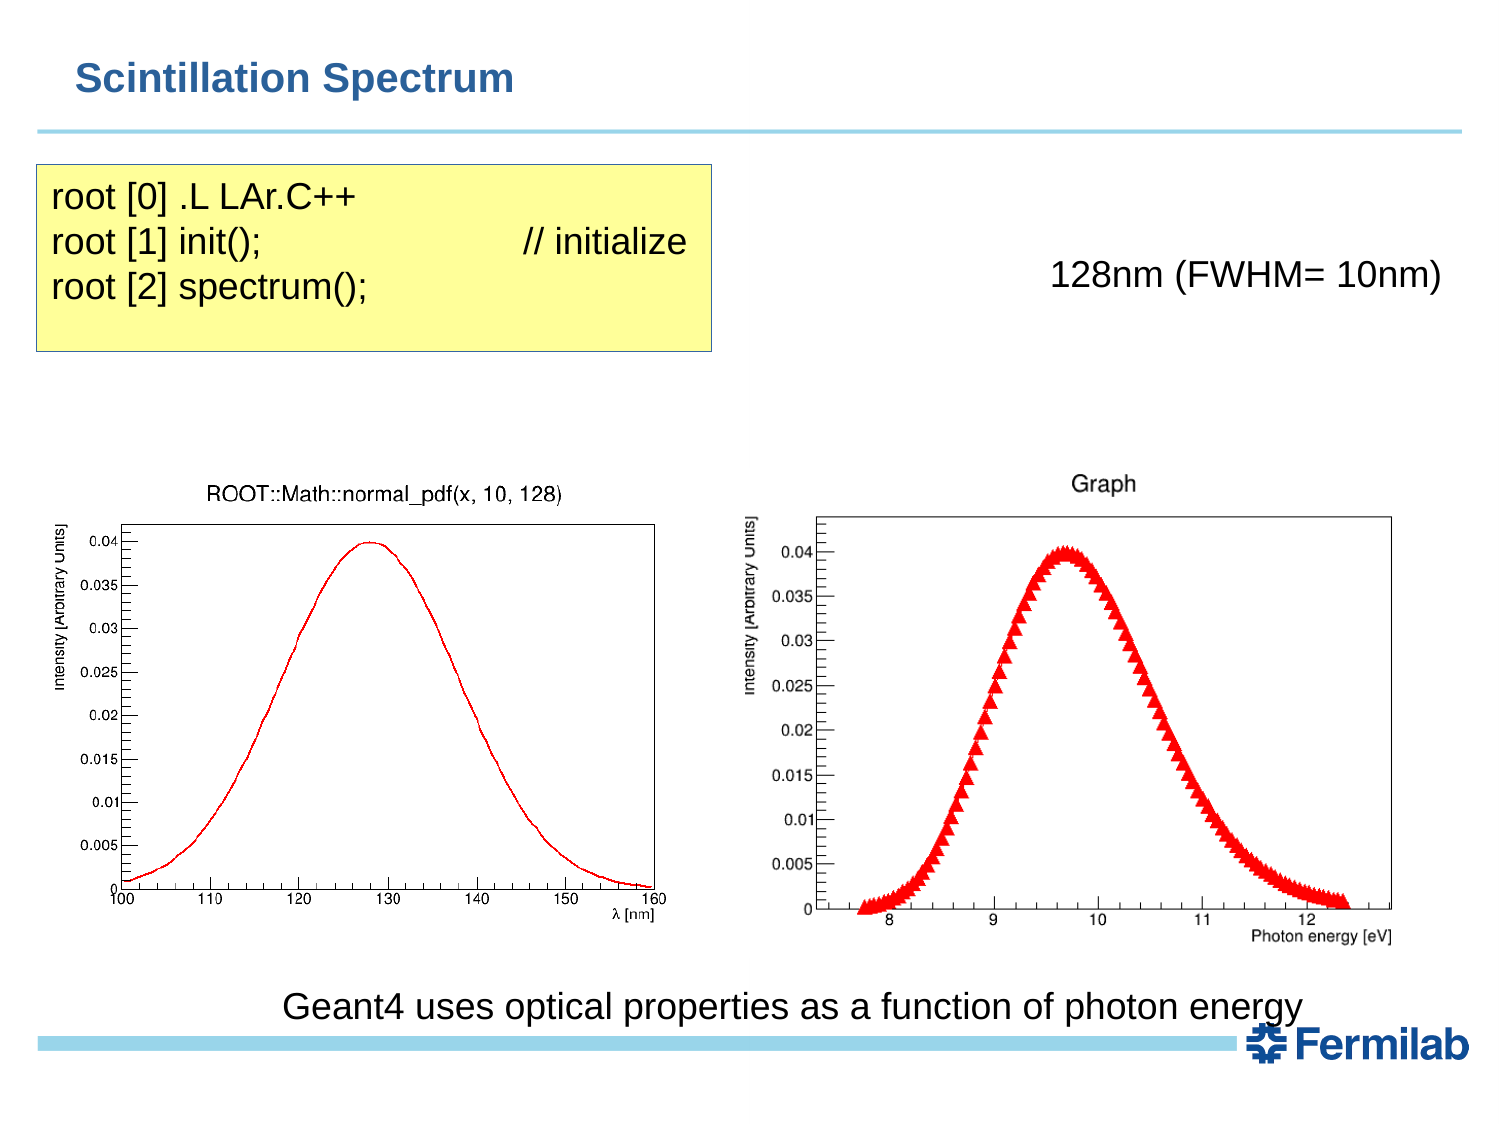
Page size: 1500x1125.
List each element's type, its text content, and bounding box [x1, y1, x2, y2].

text_box Geant4 uses optical properties as a function of photon energy [267, 975, 1329, 1032]
text_box [36, 348, 712, 352]
text_box 128nm (FWHM= 10nm) [1035, 243, 1458, 300]
picture [0, 0, 1499, 1124]
text_box Scintillation Spectrum [59, 43, 530, 105]
text_box root [0] .L LAr.C++ root [1] init(); // initialize root [2] spectrum(); [36, 164, 735, 348]
